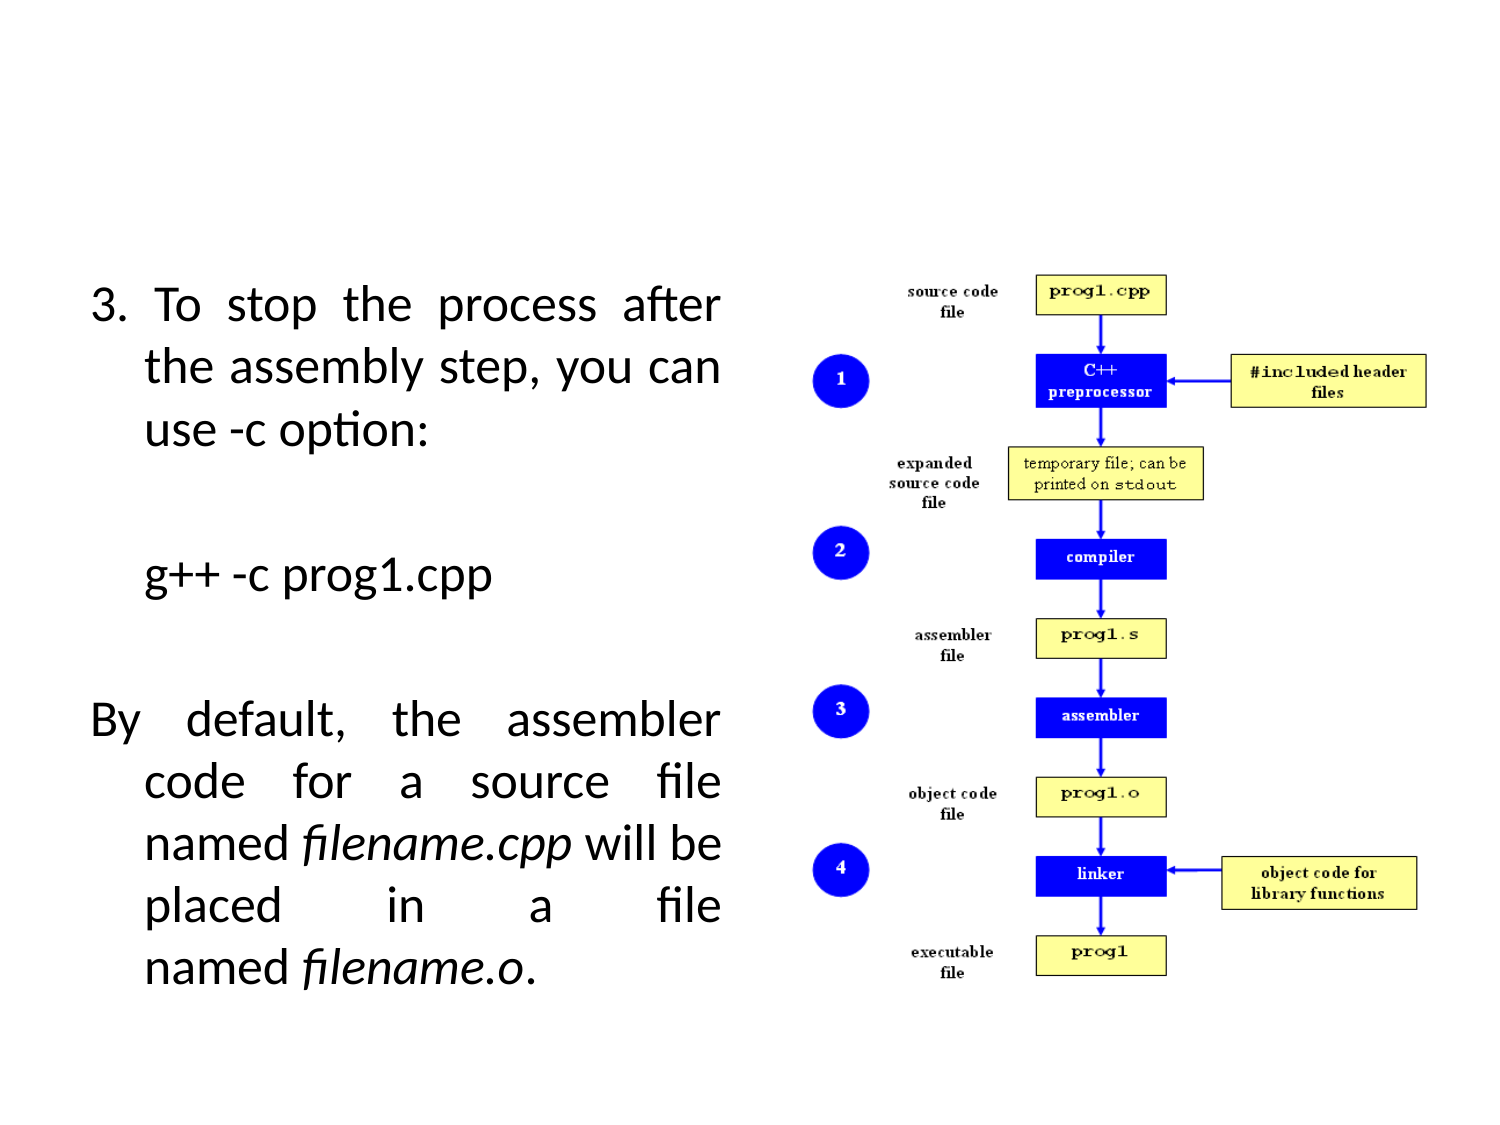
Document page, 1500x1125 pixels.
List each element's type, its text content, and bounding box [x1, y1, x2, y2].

picture [761, 245, 1465, 1009]
list 3. To stop the process after the assembly step, you can use -c option: g++ -c prog1.cpp By default, the assembler code for a source file named filename.cpp will be placed in a file named filename.o. [75, 262, 738, 1005]
